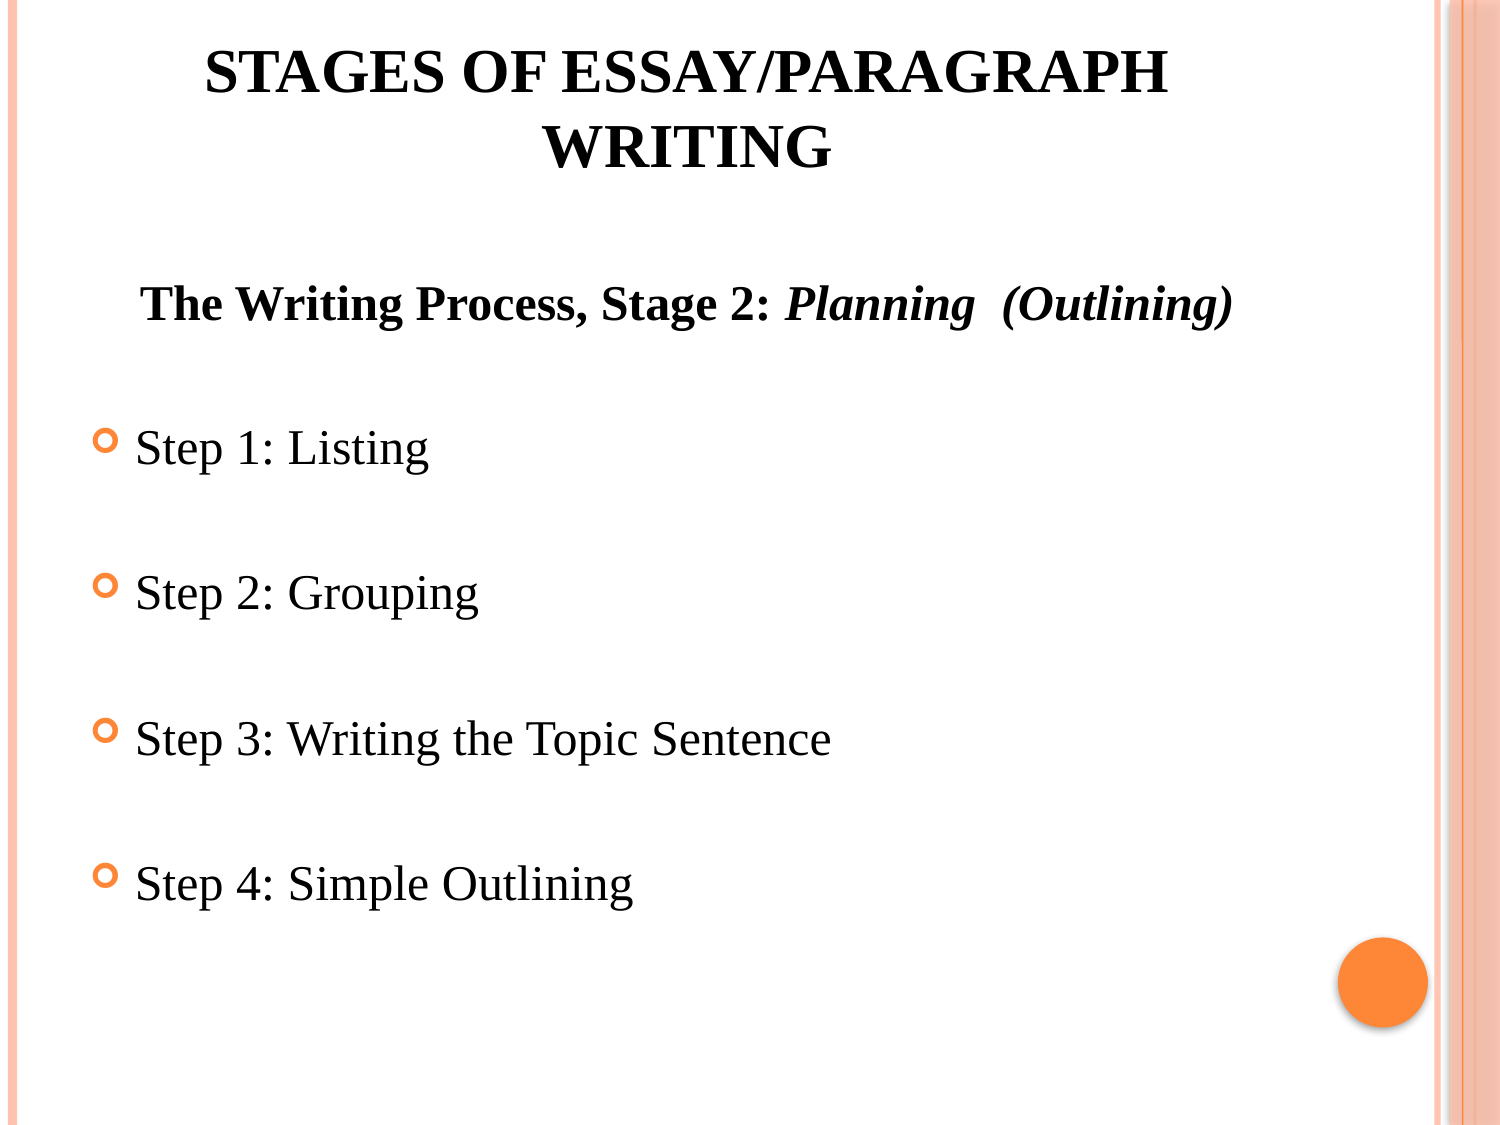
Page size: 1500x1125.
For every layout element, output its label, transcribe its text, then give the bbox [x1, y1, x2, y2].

list The Writing Process, Stage 2: Planning (Outlining) Step 1: Listing Step 2: Grouping Step 3: Writing the Topic Sentence Step 4: Simple Outlining [75, 262, 1300, 1062]
title Stages Of Essay/Paragraph Writing [75, 0, 1300, 188]
